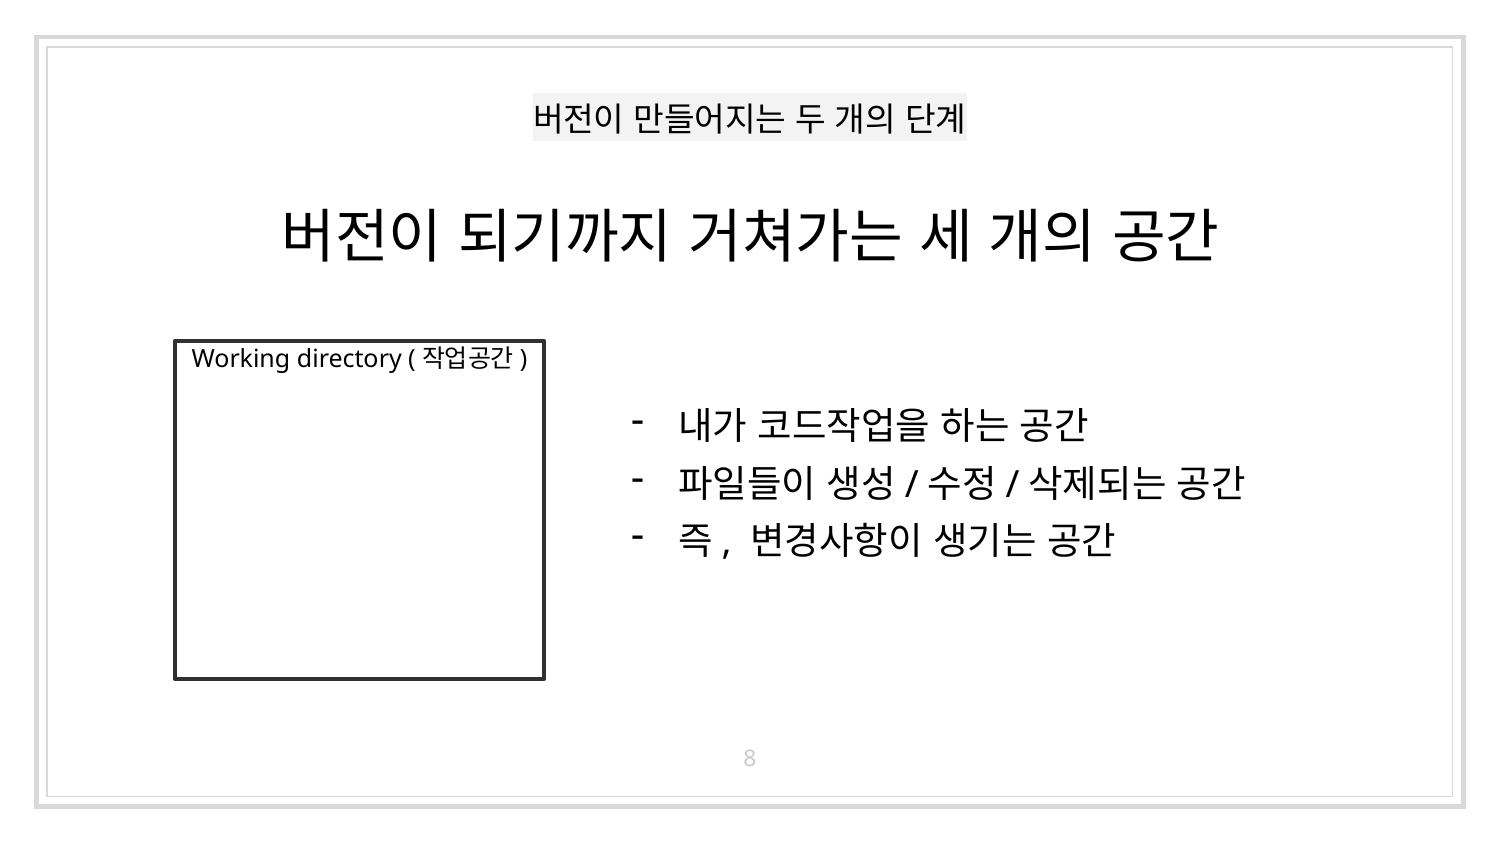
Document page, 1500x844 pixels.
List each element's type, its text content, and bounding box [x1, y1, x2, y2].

title 버전이 만들어지는 두 개의 단계 [63, 55, 1437, 181]
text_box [138, 327, 581, 680]
slide_number 8 [705, 725, 795, 790]
text_box 내가 코드작업을 하는 공간 파일들이 생성/수정/삭제되는 공간 즉, 변경사항이 생기는 공간 [616, 387, 1422, 522]
text_box 버전이 되기까지 거쳐가는 세 개의 공간 [190, 183, 1310, 319]
